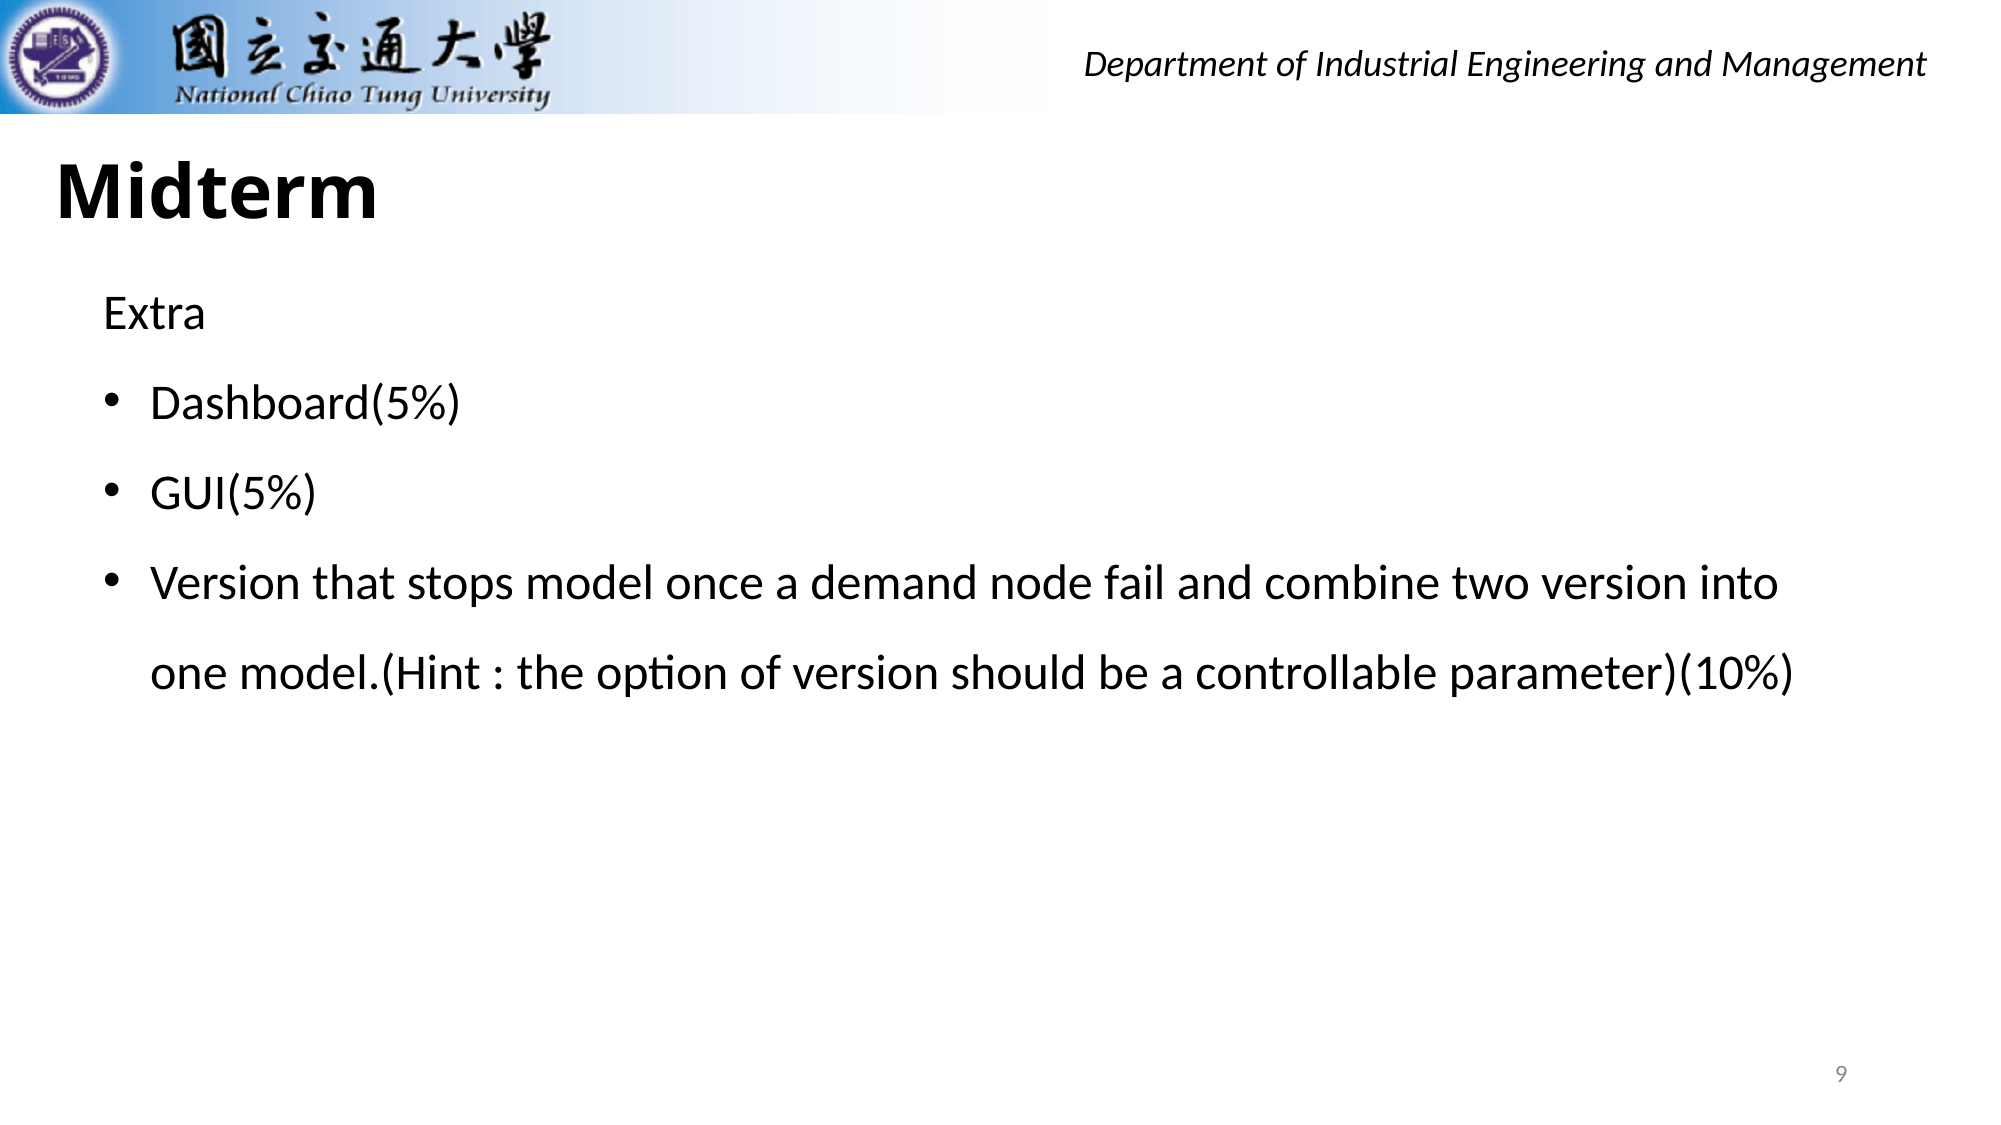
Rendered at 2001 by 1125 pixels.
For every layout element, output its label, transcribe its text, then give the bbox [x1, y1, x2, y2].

picture [0, 0, 1500, 114]
text_box Extra Dashboard(5%) GUI(5%) Version that stops model once a demand node fail and combine two version into one model.(Hint : the option of version should be a controllable parameter)(10%) [88, 241, 1863, 707]
text_box Midterm [40, 135, 596, 241]
slide_number 9 [1412, 1042, 1863, 1103]
